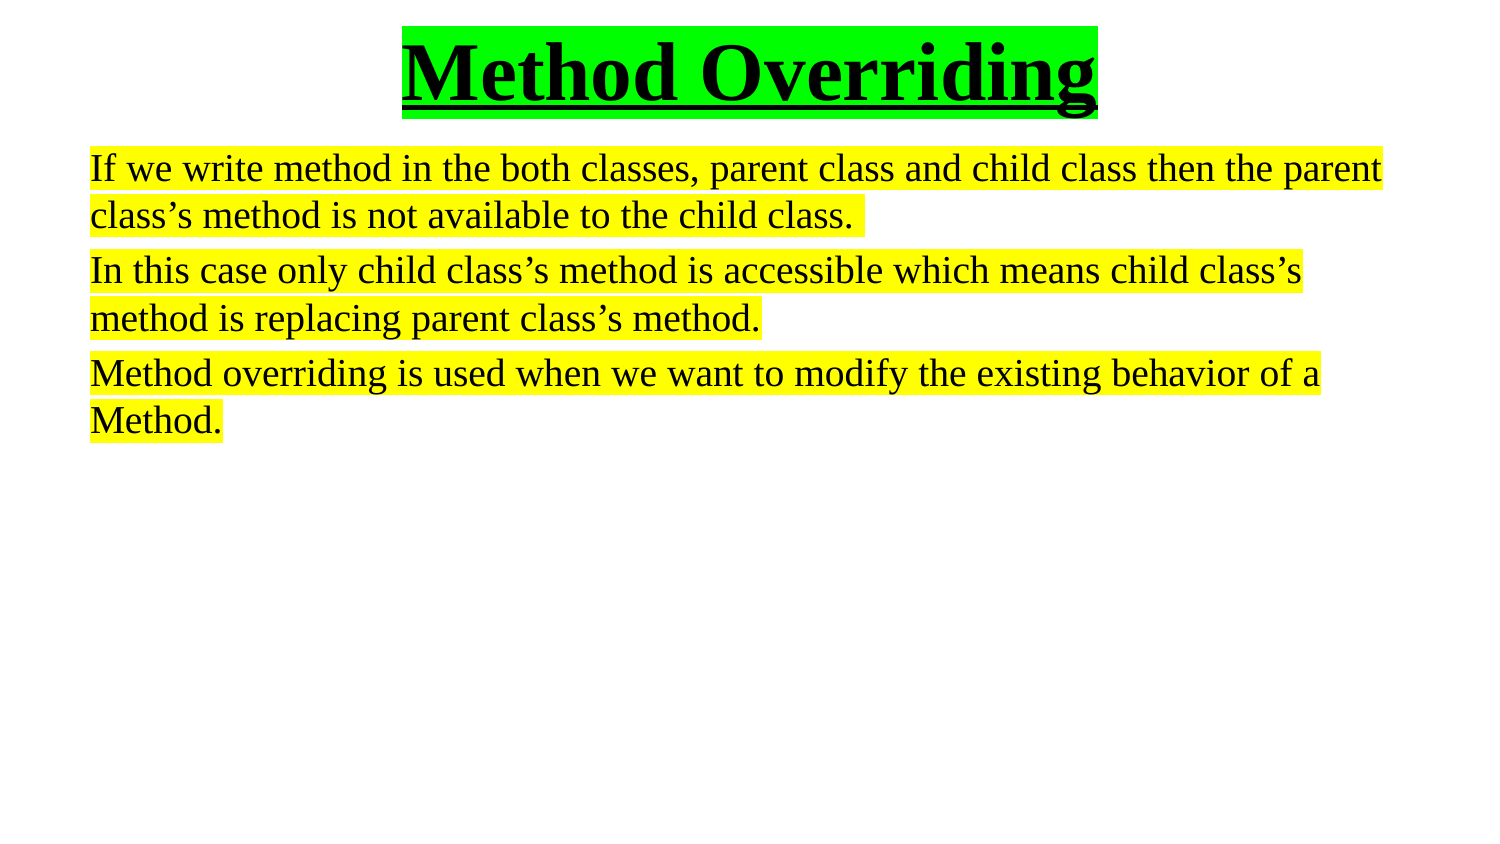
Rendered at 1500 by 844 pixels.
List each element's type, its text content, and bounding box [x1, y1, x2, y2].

list If we write method in the both classes, parent class and child class then the parent class’s method is not available to the child class. In this case only child class’s method is accessible which means child class’s method is replacing parent class’s method. Method overriding is used when we want to modify the existing behavior of a Method. [75, 134, 1425, 785]
title Method Overriding [75, 0, 1425, 134]
